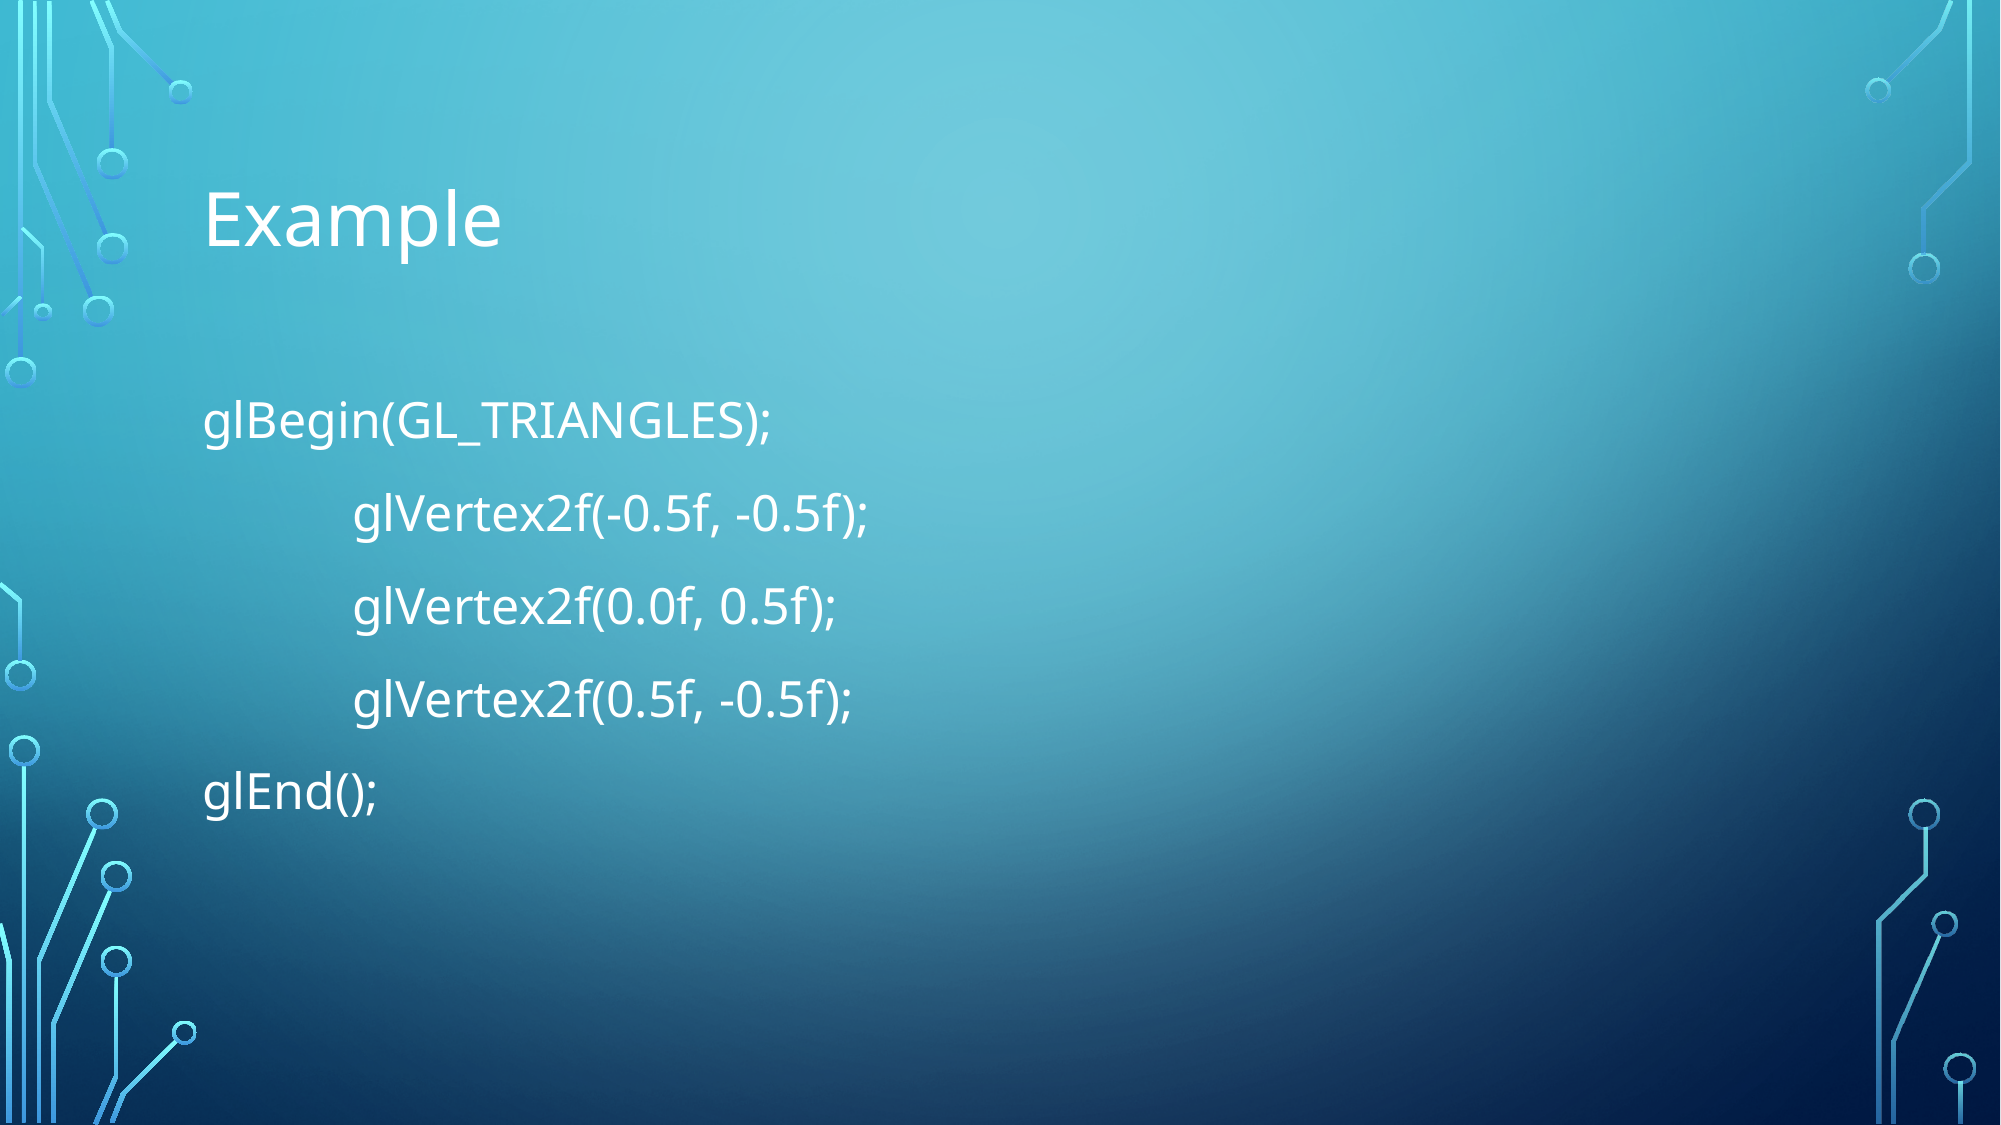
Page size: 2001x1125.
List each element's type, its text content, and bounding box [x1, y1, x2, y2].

list glBegin(GL_TRIANGLES); glVertex2f(-0.5f, -0.5f); glVertex2f(0.0f, 0.5f); glVertex2f(0.5f, -0.5f); glEnd(); [187, 369, 1813, 950]
title Example [187, 101, 1813, 344]
